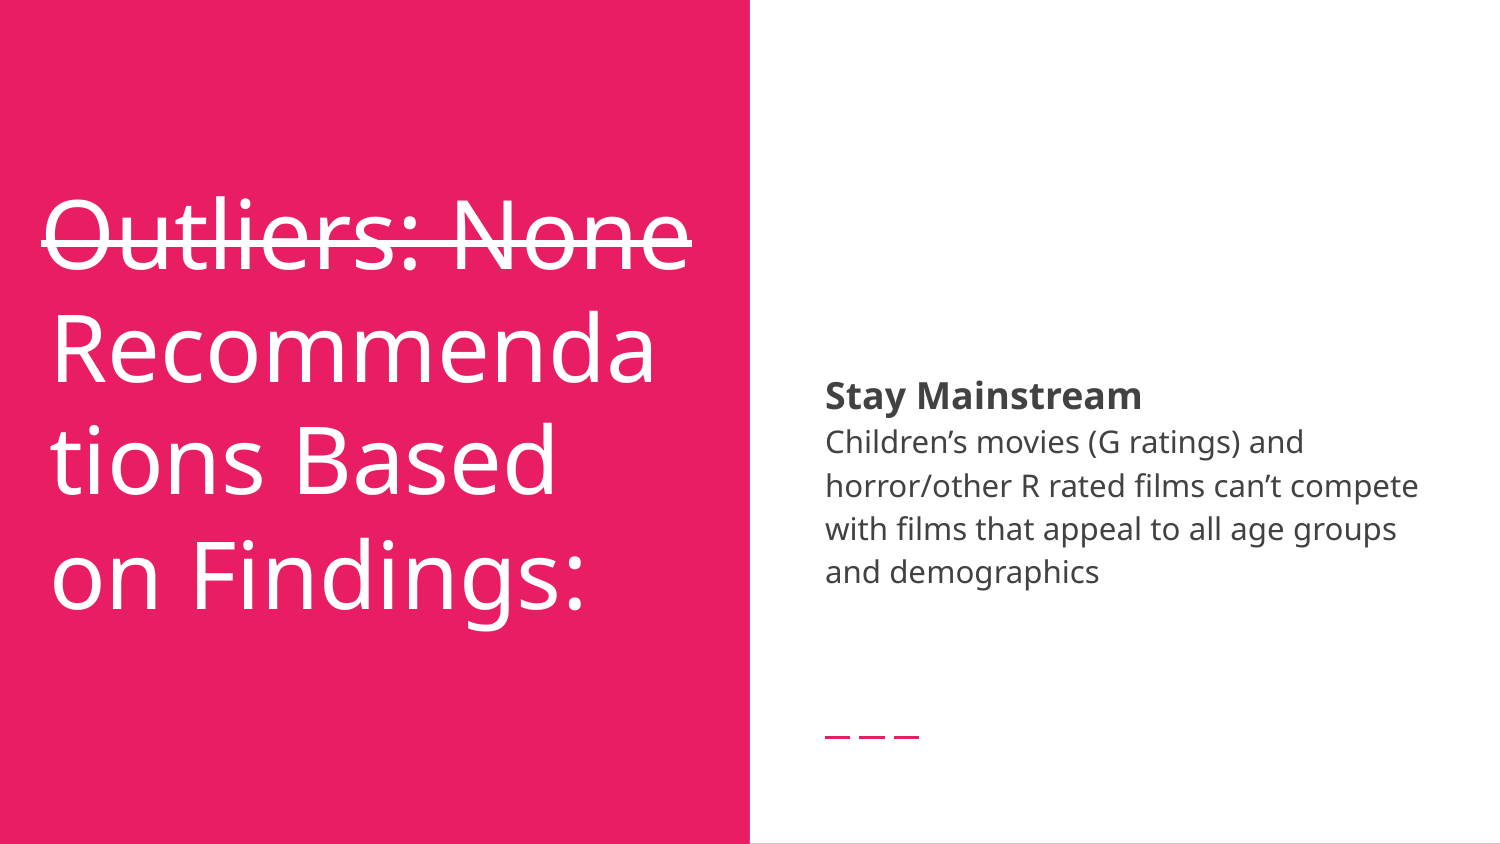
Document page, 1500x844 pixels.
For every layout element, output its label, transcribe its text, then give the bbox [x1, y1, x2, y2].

list Stay Mainstream Children’s movies (G ratings) and horror/other R rated films can’t compete with films that appeal to all age groups and demographics [810, 174, 1455, 781]
title Outliers: None [25, 78, 711, 327]
text_box Recommendations Based on Findings: [34, 273, 703, 644]
